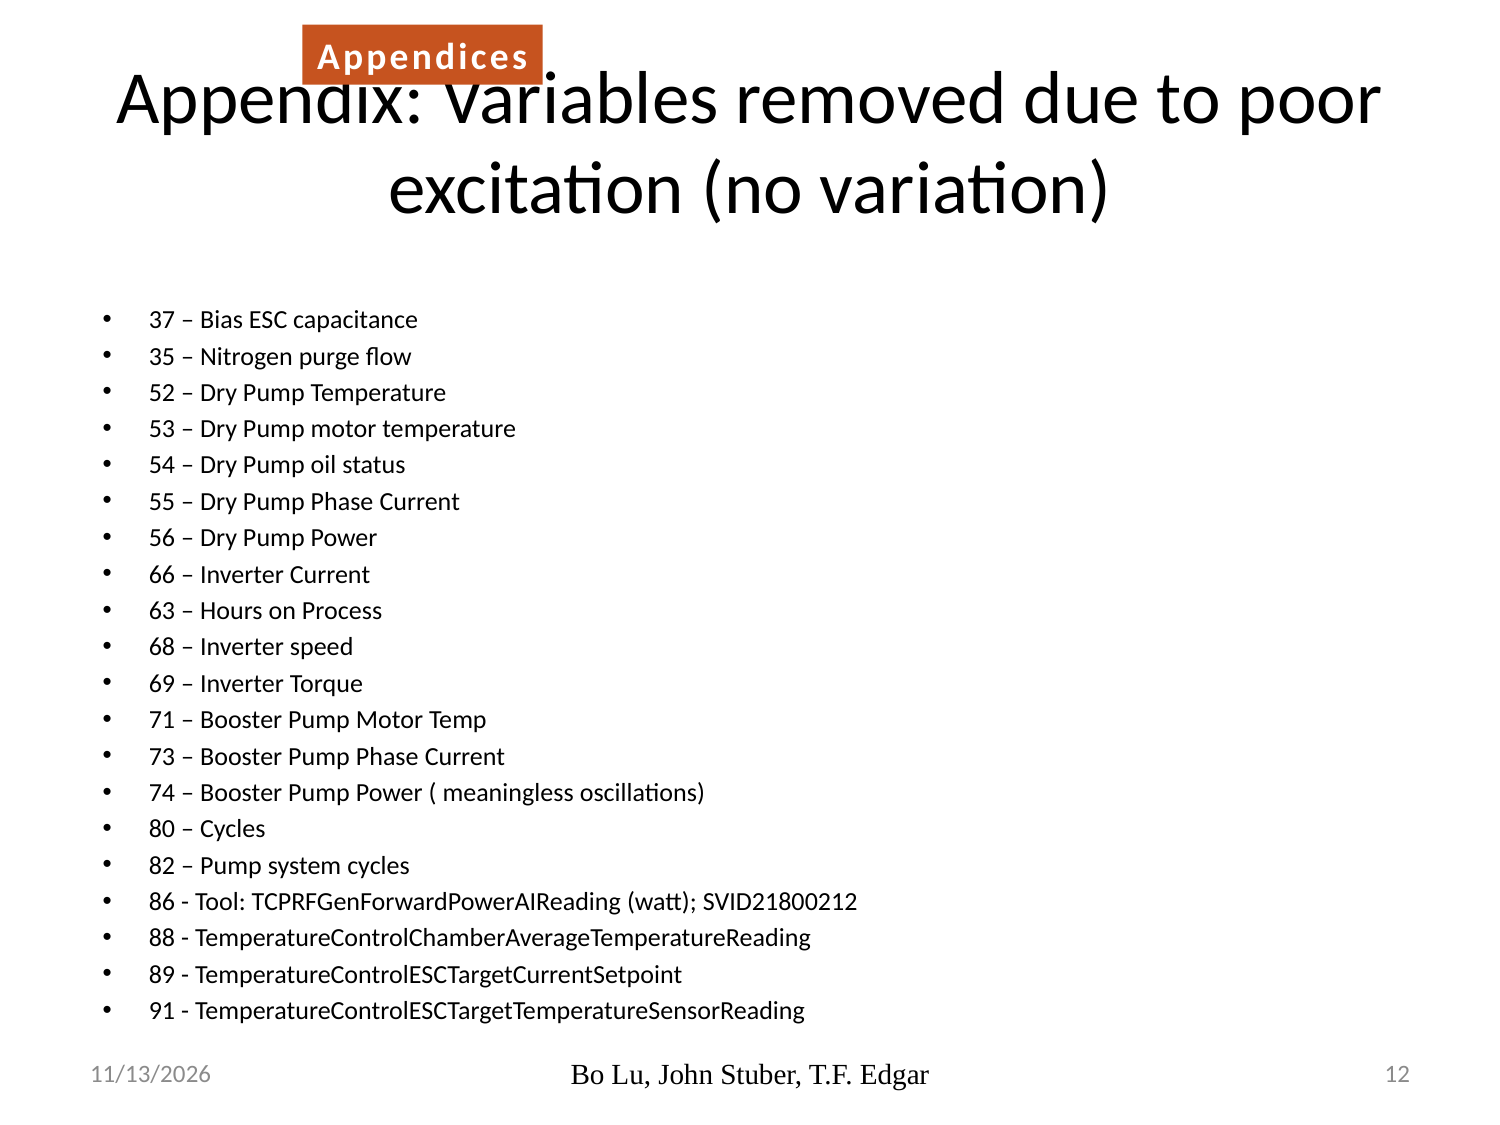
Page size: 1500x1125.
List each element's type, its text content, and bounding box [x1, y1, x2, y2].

footer Bo Lu, John Stuber, T.F. Edgar [512, 1042, 988, 1103]
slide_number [75, 1042, 425, 1103]
text_box Appendices [302, 24, 543, 85]
title Appendix: Variables removed due to poor excitation (no variation) [75, 45, 1425, 233]
slide_number 12 [1074, 1042, 1425, 1103]
list 37 – Bias ESC capacitance 35 – Nitrogen purge flow 52 – Dry Pump Temperature 53 – Dry Pump motor temperature 54 – Dry Pump oil status 55 – Dry Pump Phase Current 56 – Dry Pump Power 66 – Inverter Current 63 – Hours on Process 68 – Inverter speed 69 – Inverter Torque 71 – Booster Pump Motor Temp 73 – Booster Pump Phase Current 74 – Booster Pump Power ( meaningless oscillations) 80 – Cycles 82 – Pump system cycles 86 - Tool: TCPRFGenForwardPowerAIReading (watt); SVID21800212 88 - TemperatureControlChamberAverageTemperatureReading 89 - TemperatureControlESCTargetCurrentSetpoint 91 - TemperatureControlESCTargetTemperatureSensorReading [87, 295, 1438, 1038]
